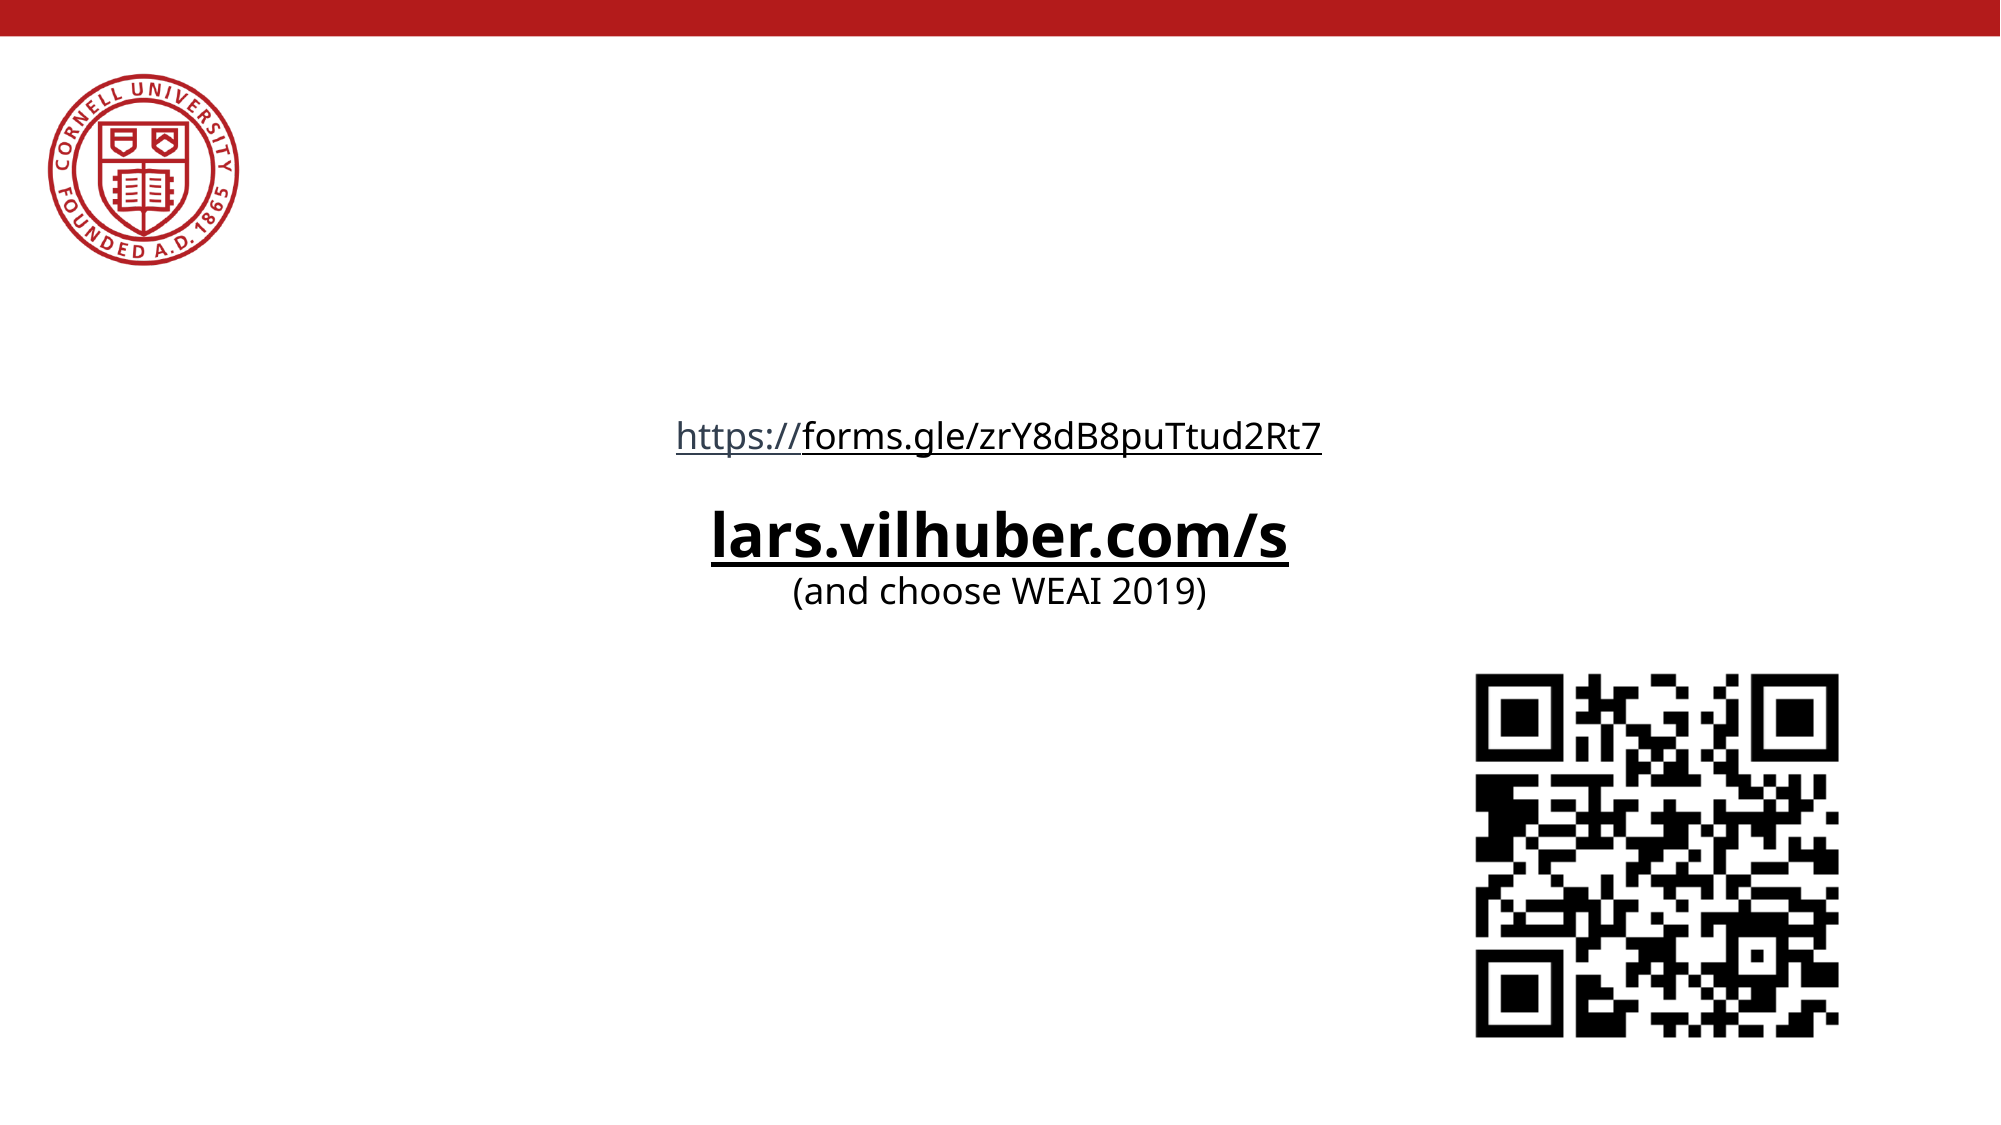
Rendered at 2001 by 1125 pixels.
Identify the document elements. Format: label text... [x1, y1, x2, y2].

picture [39, 65, 267, 274]
picture [1423, 621, 1892, 1091]
title https://forms.gle/zrY8dB8puTtud2Rt7 lars.vilhuber.com/s (and choose WEAI 2019) [197, 404, 1803, 622]
